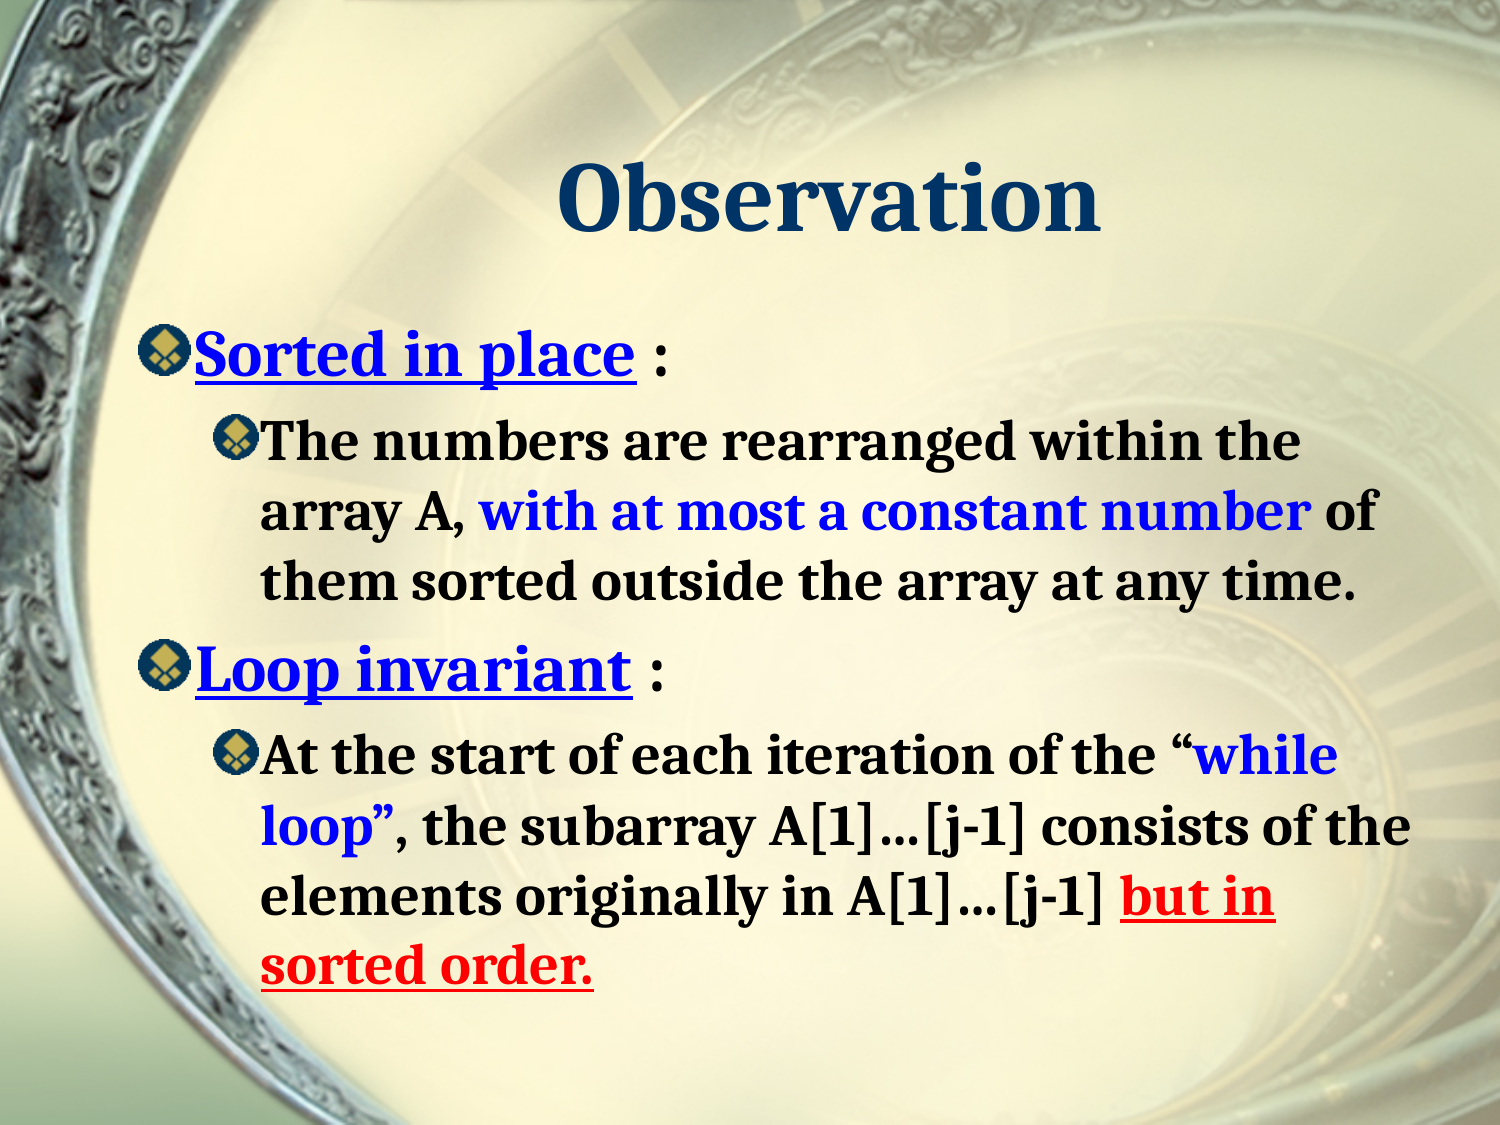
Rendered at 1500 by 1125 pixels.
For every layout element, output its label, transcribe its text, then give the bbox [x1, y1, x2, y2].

list Sorted in place : The numbers are rearranged within the array A, with at most a constant number of them sorted outside the array at any time. Loop invariant : At the start of each iteration of the “while loop”, the subarray A[1]…[j-1] consists of the elements originally in A[1]…[j-1] but in sorted order. [123, 302, 1443, 1035]
picture [0, 0, 1500, 1125]
title Observation [230, 137, 1431, 275]
